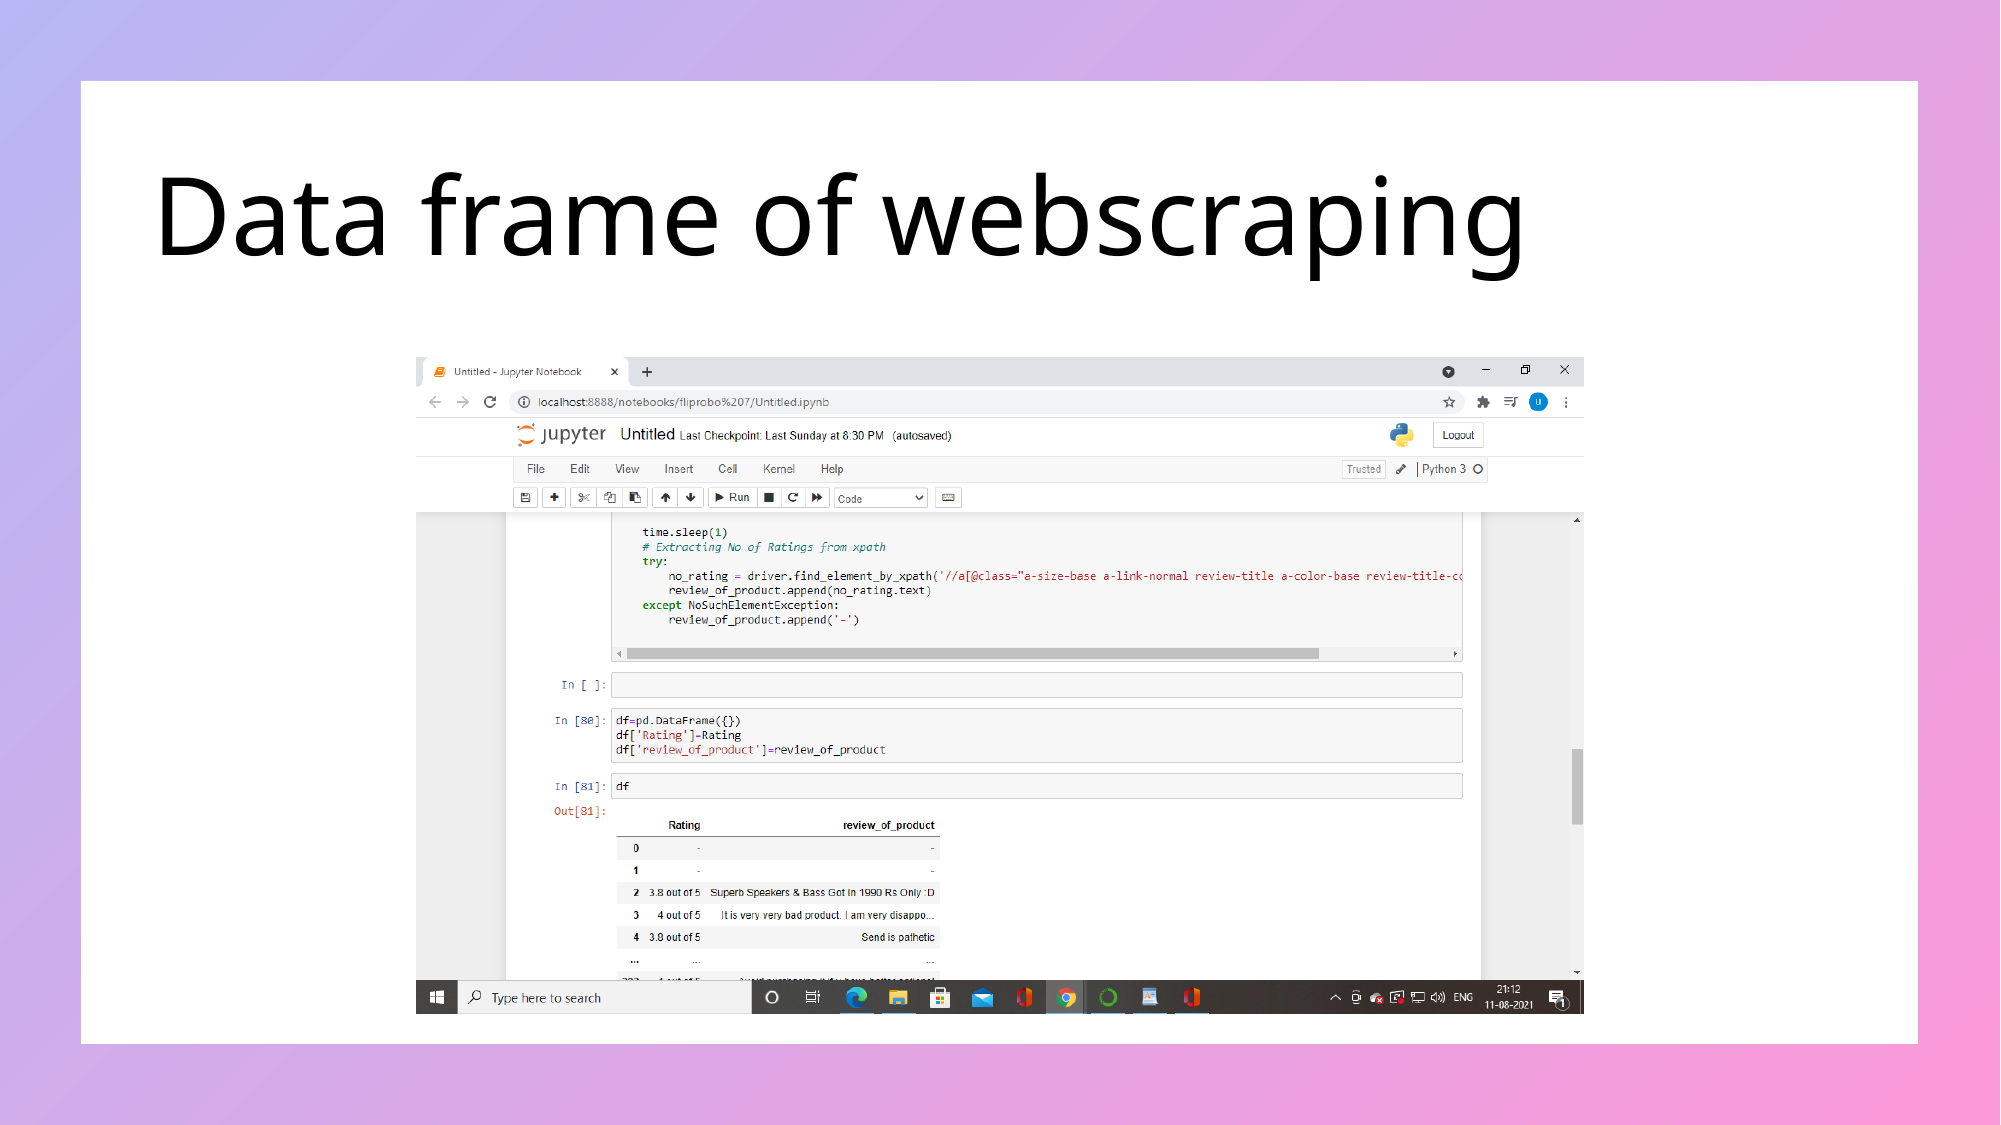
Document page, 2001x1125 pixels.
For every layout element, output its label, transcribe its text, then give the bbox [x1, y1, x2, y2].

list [416, 357, 1584, 1014]
title Data frame of webscraping [137, 111, 1863, 330]
